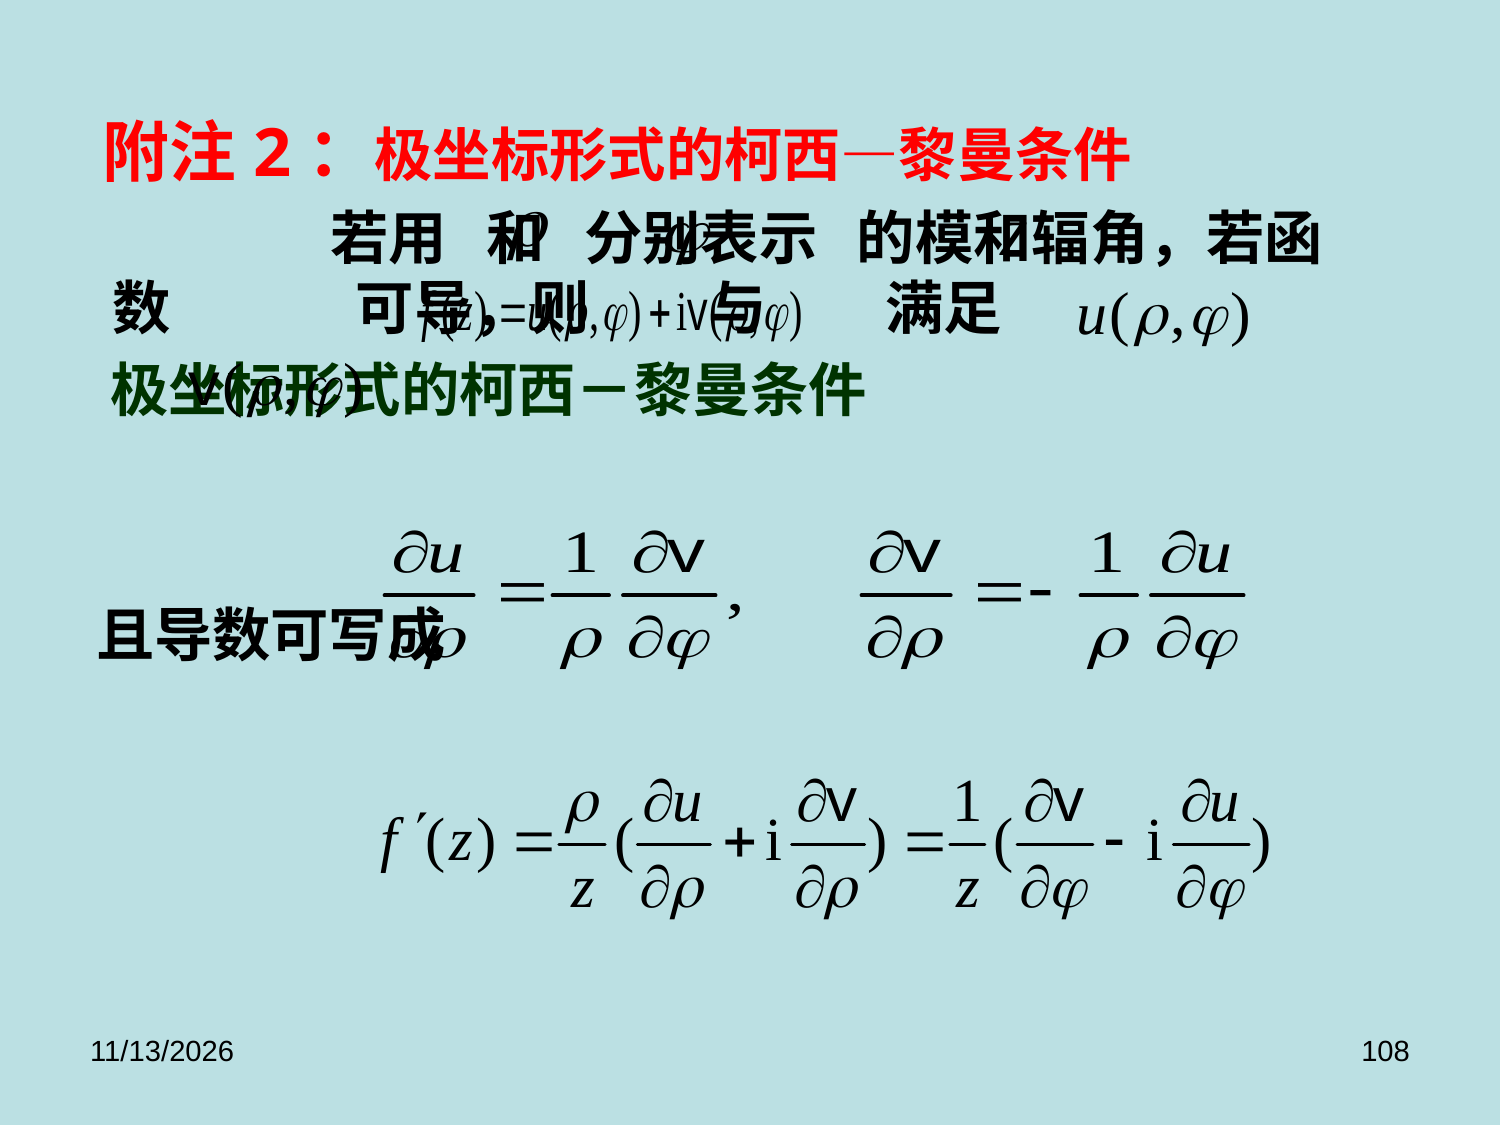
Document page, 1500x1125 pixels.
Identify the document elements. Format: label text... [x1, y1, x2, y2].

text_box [492, 199, 566, 276]
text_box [372, 515, 1258, 678]
slide_number 108 [1074, 1024, 1425, 1103]
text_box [183, 349, 373, 428]
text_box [986, 208, 1046, 268]
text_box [407, 278, 807, 352]
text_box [1068, 278, 1258, 357]
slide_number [75, 1024, 425, 1103]
list 附注2：极坐标形式的柯西—黎曼条件 若用 和 分别表示 的模和辐角，若函数 可导，则 与 满足 极坐标形式的柯西－黎曼条件 且导数可写成 [41, 101, 1388, 1024]
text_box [653, 209, 727, 278]
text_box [360, 763, 1282, 929]
